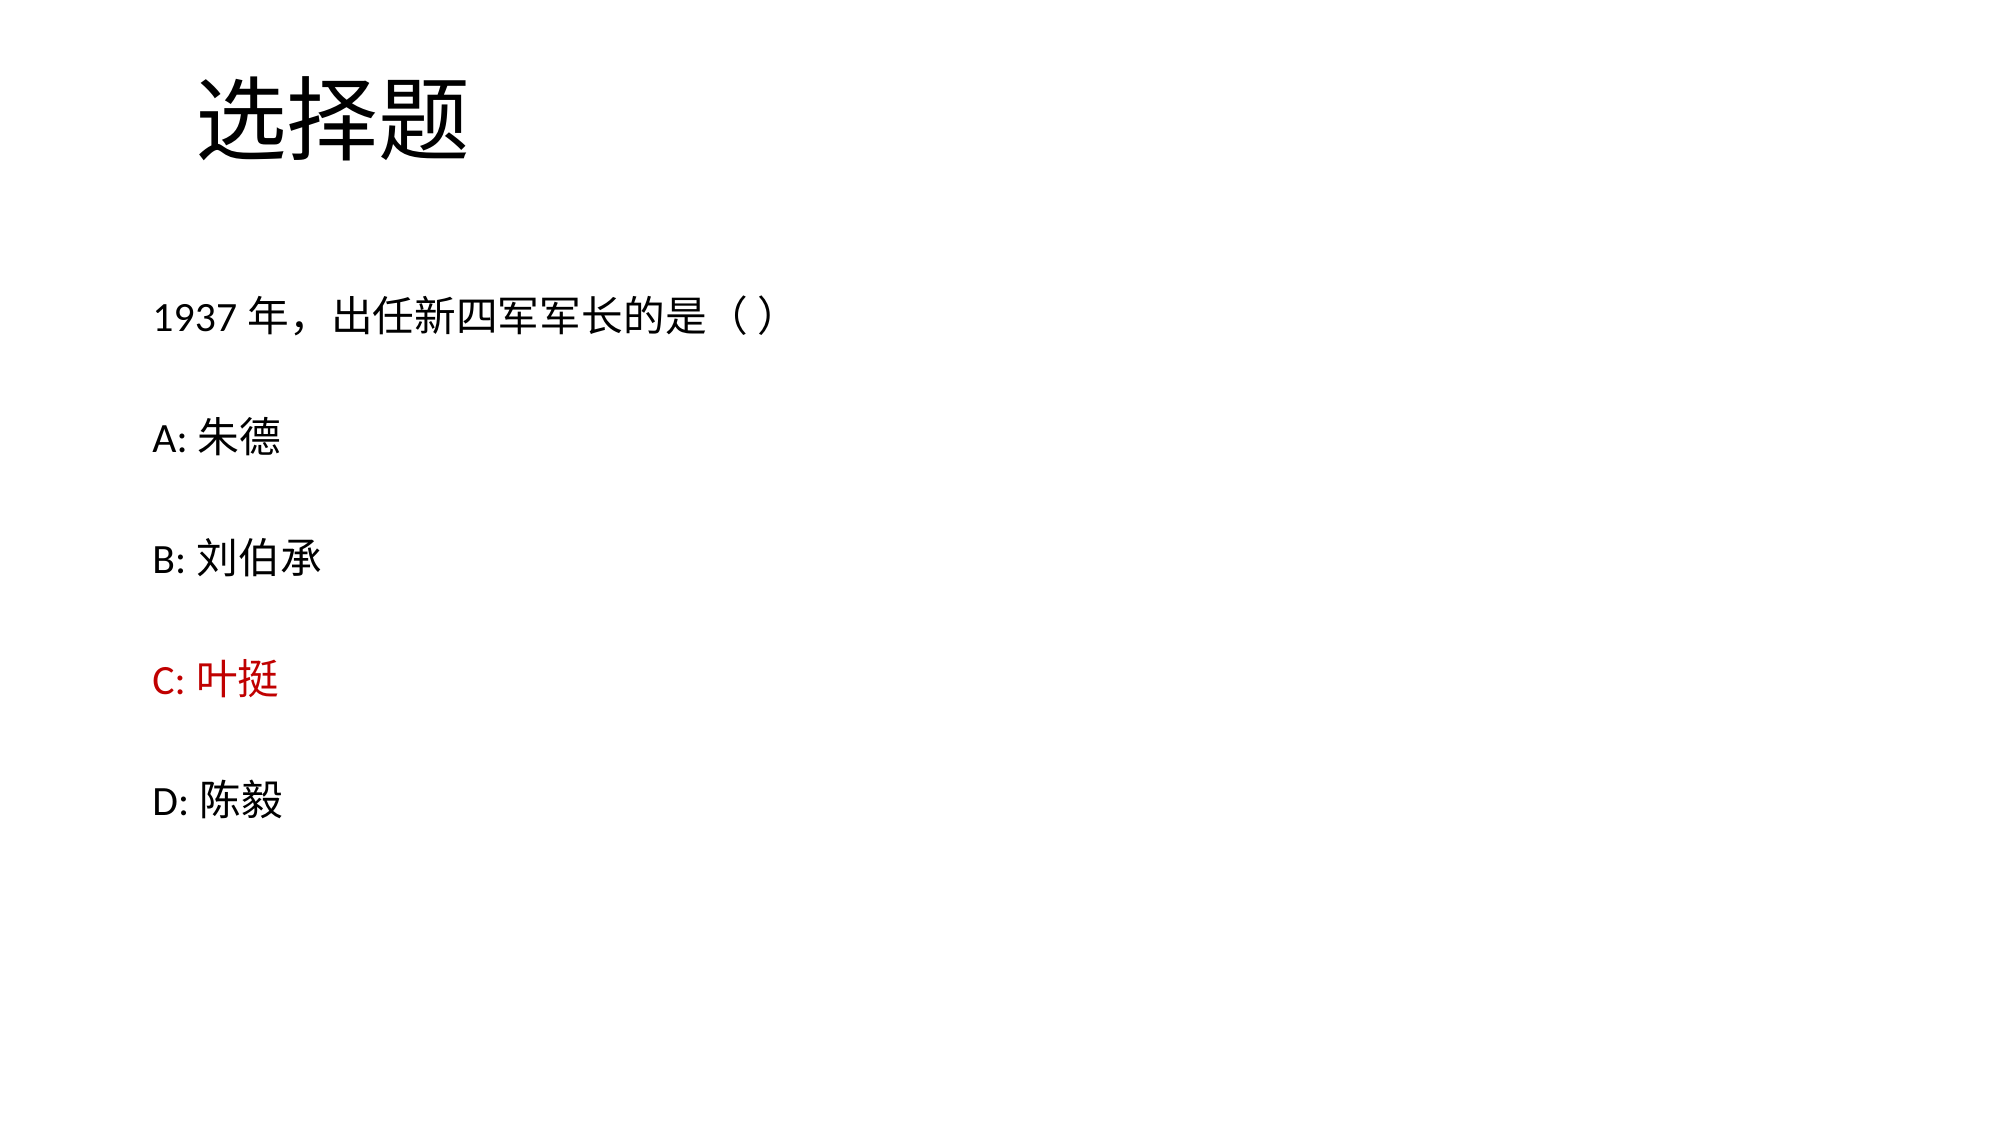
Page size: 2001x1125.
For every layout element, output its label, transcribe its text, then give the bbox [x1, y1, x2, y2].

title 选择题 [137, 14, 1863, 232]
list 1937年，出任新四军军长的是（ ） A:朱德 B:刘伯承 C:叶挺 D:陈毅 [137, 232, 2000, 1079]
